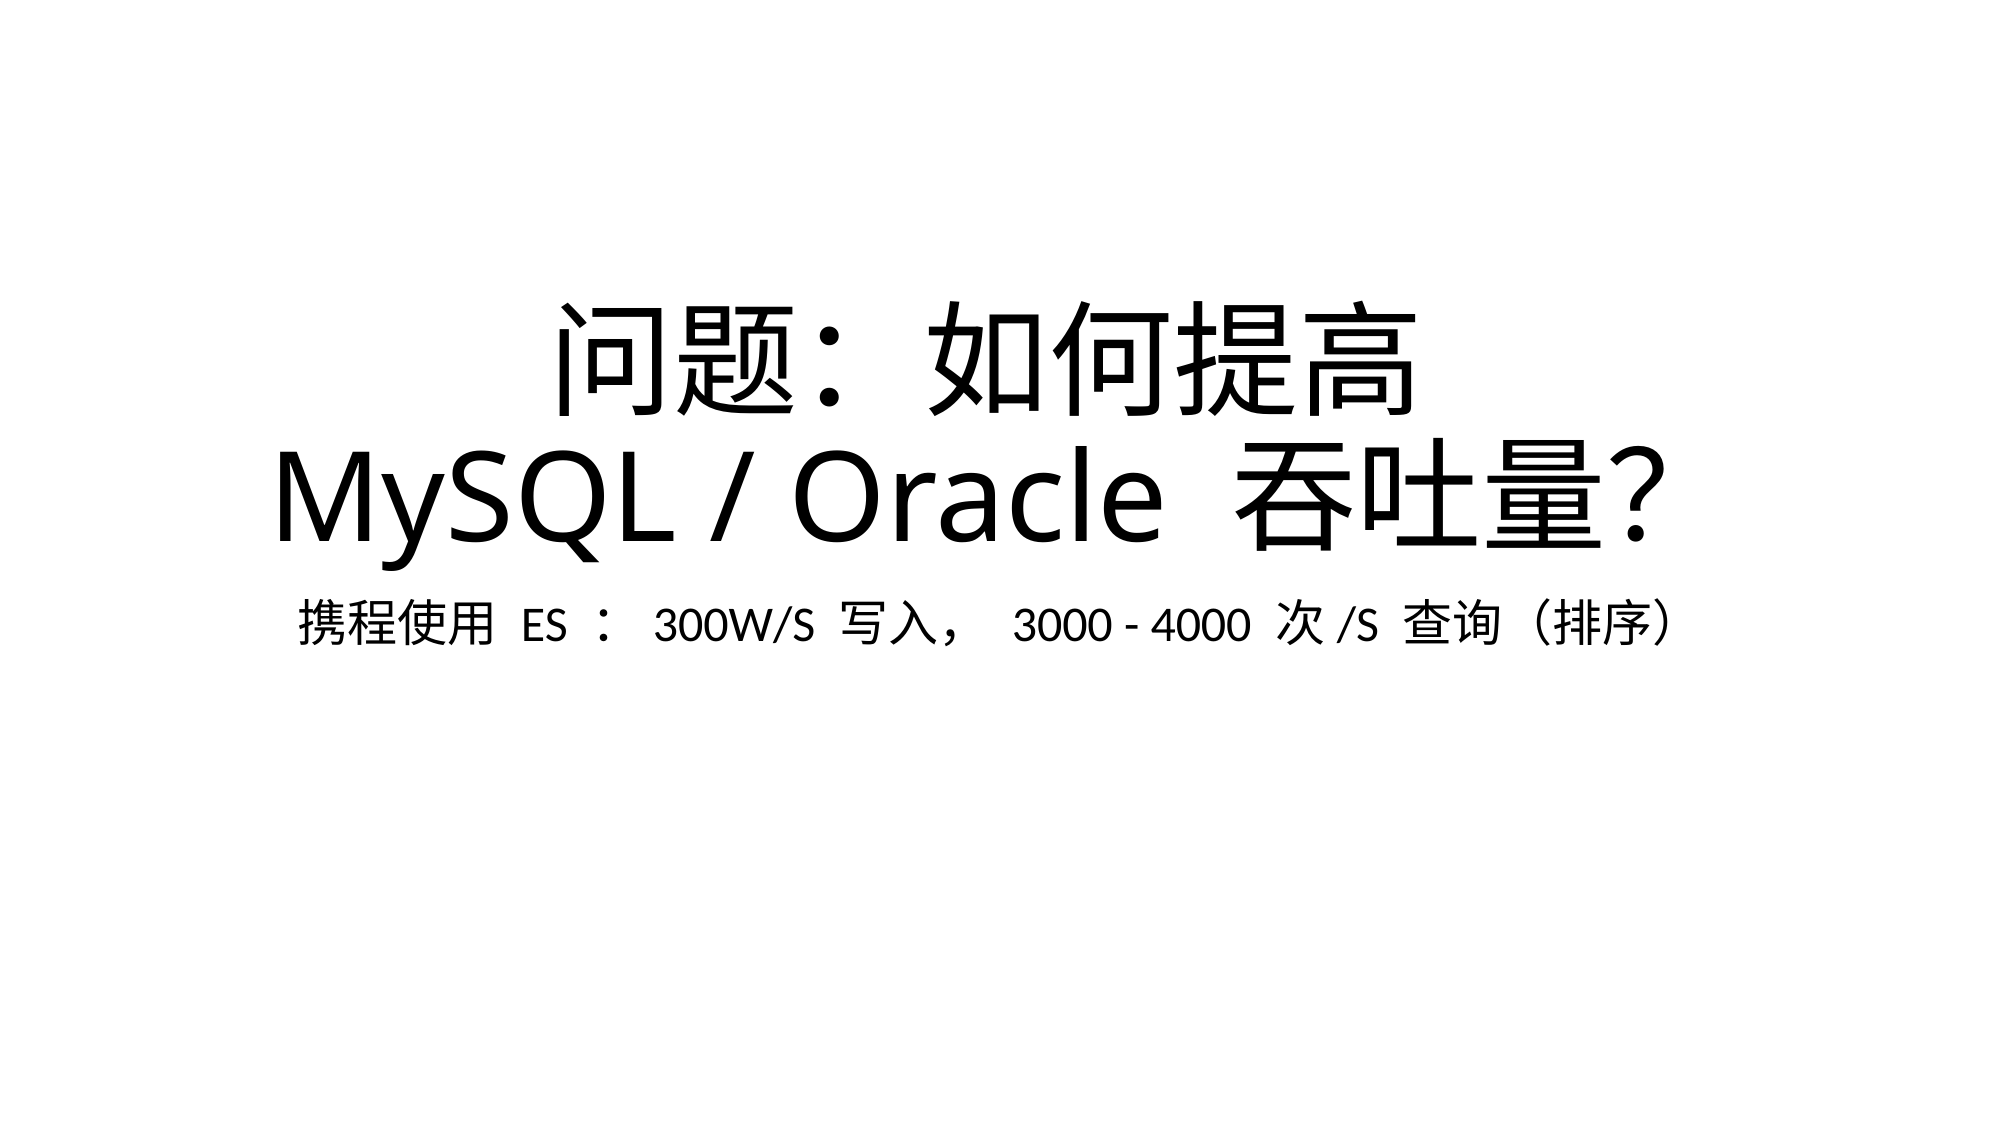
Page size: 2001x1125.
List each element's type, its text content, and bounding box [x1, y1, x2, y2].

title 问题：如何提高 MySQL / Oracle 吞吐量？ [249, 183, 1751, 577]
subtitle 携程使用 ES ：300W/S 写入， 3000 - 4000 次/S 查询（排序） [249, 590, 1751, 863]
